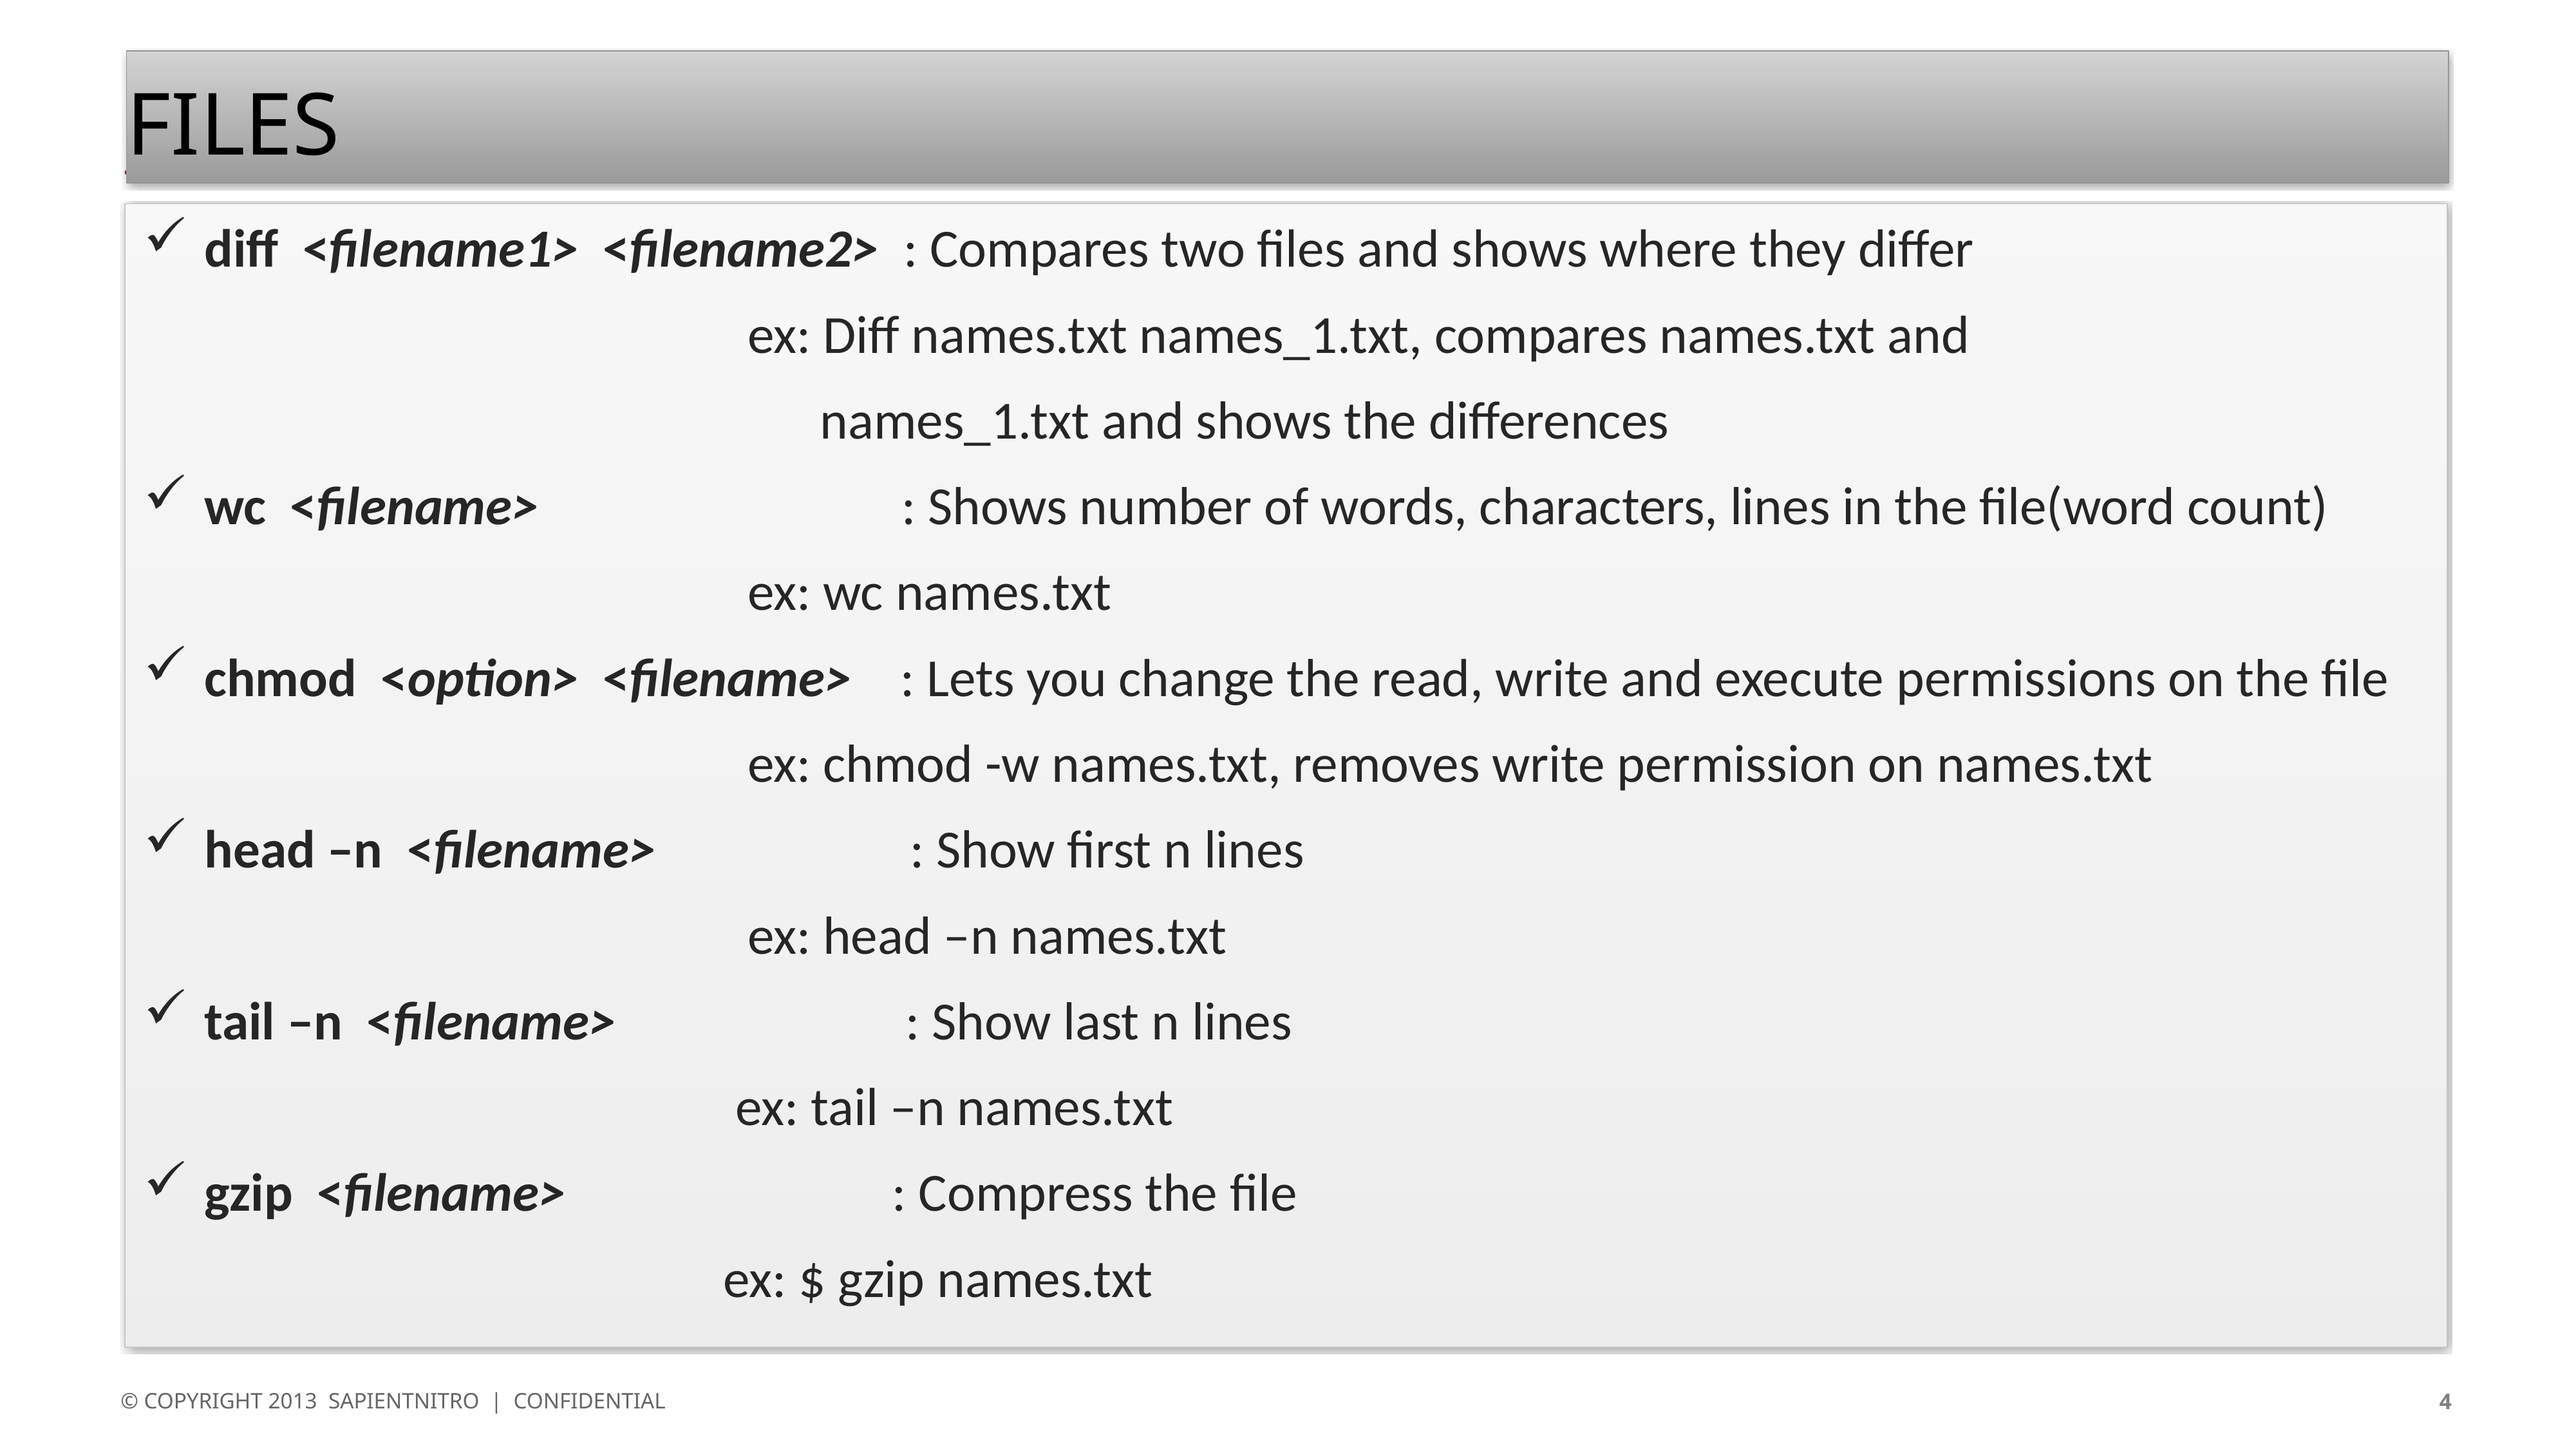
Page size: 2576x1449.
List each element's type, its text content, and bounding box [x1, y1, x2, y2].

list diff <filename1> <filename2> : Compares two files and shows where they differ ex: Diff names.txt names_1.txt, compares names.txt and names_1.txt and shows the differences wc <filename> : Shows number of words, characters, lines in the file(word count) ex: wc names.txt chmod <option> <filename> : Lets you change the read, write and execute permissions on the file ex: chmod -w names.txt, removes write permission on names.txt head –n <filename> : Show first n lines ex: head –n names.txt tail –n <filename> : Show last n lines ex: tail –n names.txt gzip <filename> : Compress the file ex: $ gzip names.txt [124, 204, 2448, 1348]
title files [126, 50, 2449, 184]
